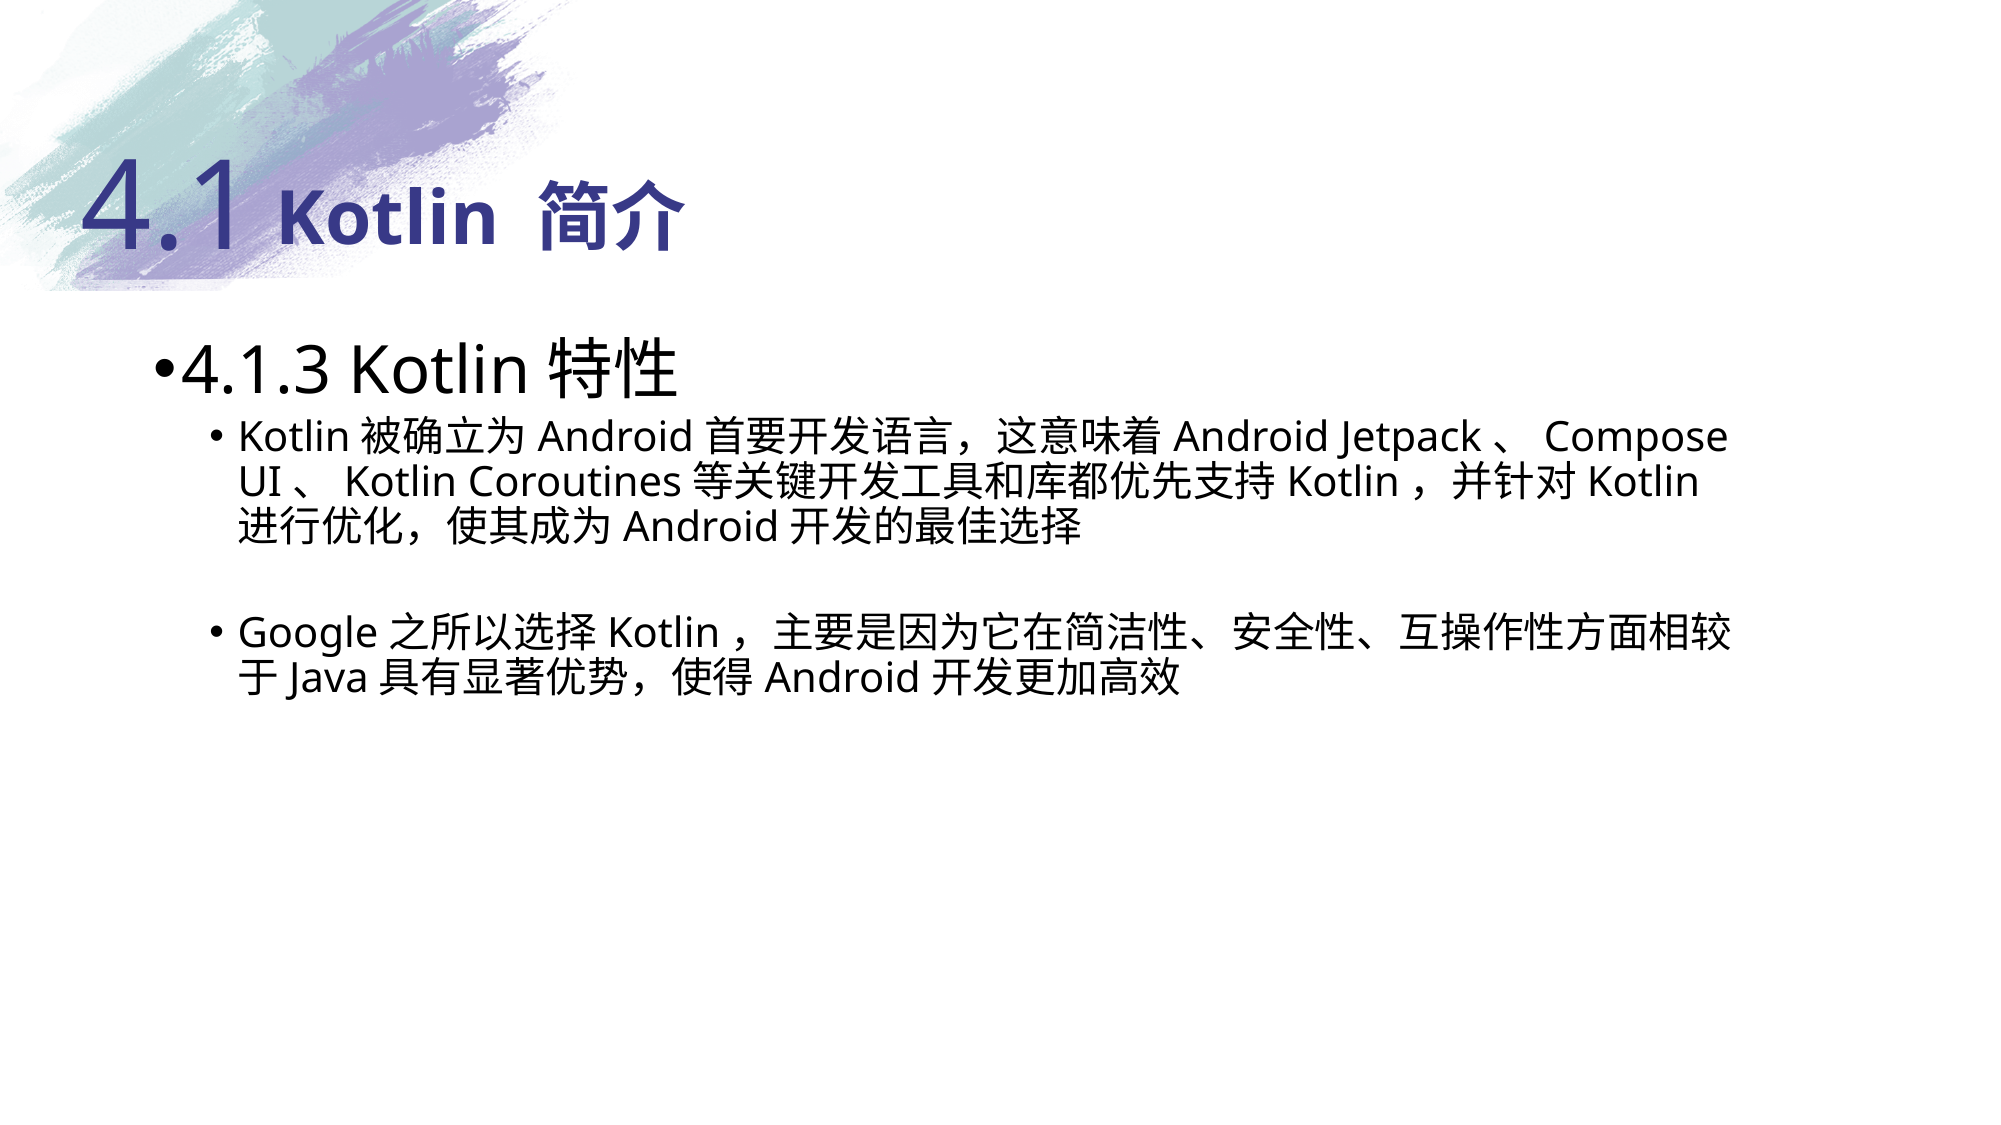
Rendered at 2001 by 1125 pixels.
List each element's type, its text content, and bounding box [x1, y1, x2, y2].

text_box Kotlin 简介 [638, 162, 1427, 268]
text_box 4.1.3 Kotlin特性 Kotlin被确立为Android首要开发语言，这意味着Android Jetpack、Compose UI、Kotlin Coroutines等关键开发工具和库都优先支持Kotlin，并针对Kotlin 进行优化，使其成为Android开发的最佳选择 Google之所以选择Kotlin，主要是因为它在简洁性、安全性、互操作性方面相较于Java具有显著优势，使得Android开发更加高效 [96, 335, 1739, 400]
picture [0, 0, 638, 291]
